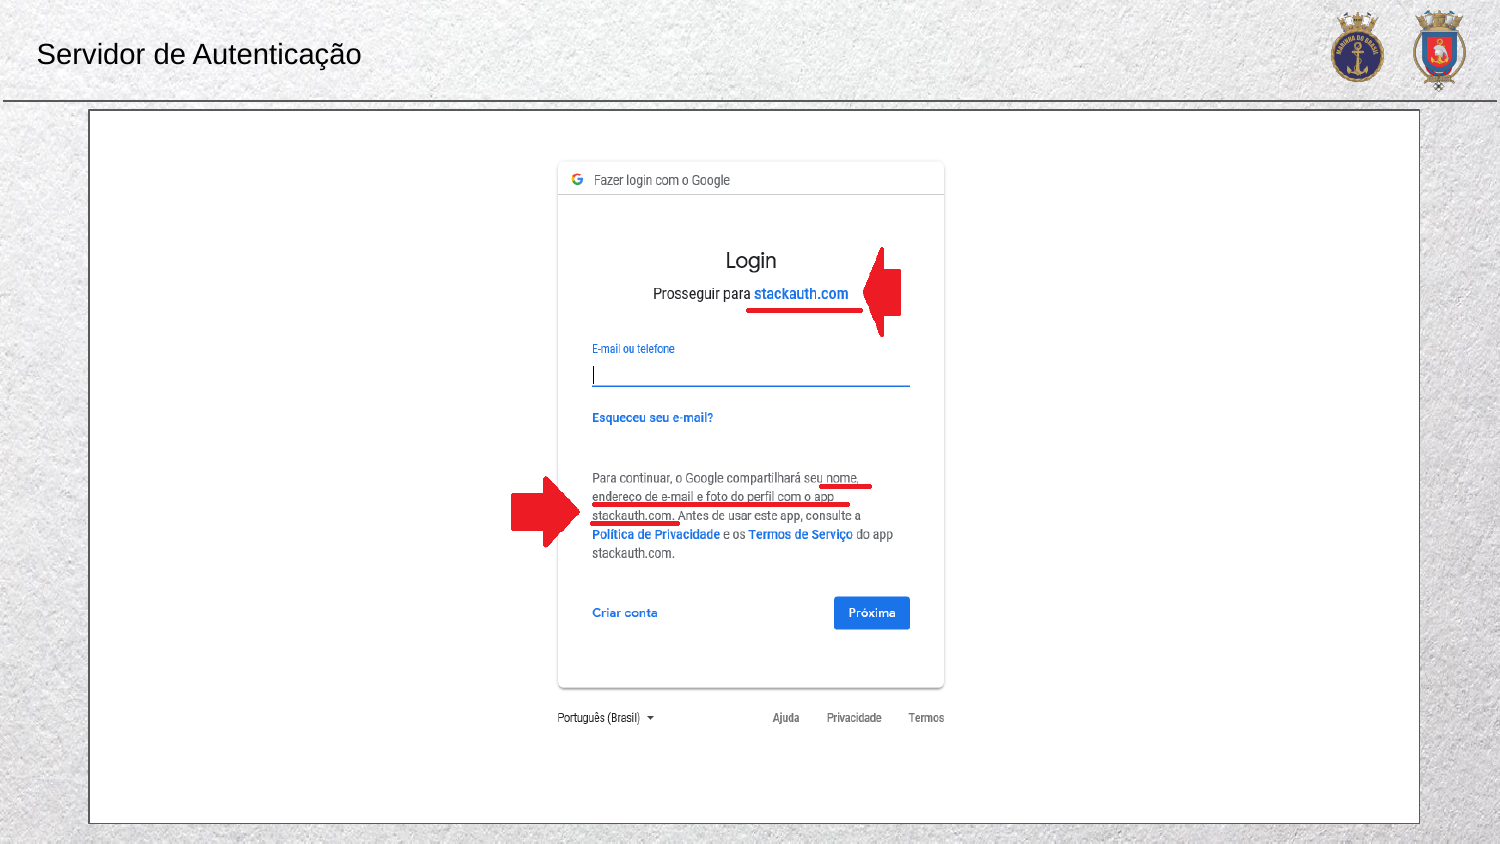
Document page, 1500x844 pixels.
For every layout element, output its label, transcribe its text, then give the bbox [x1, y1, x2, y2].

picture [0, 0, 1500, 844]
text_box Servidor de Autenticação [21, 20, 856, 82]
